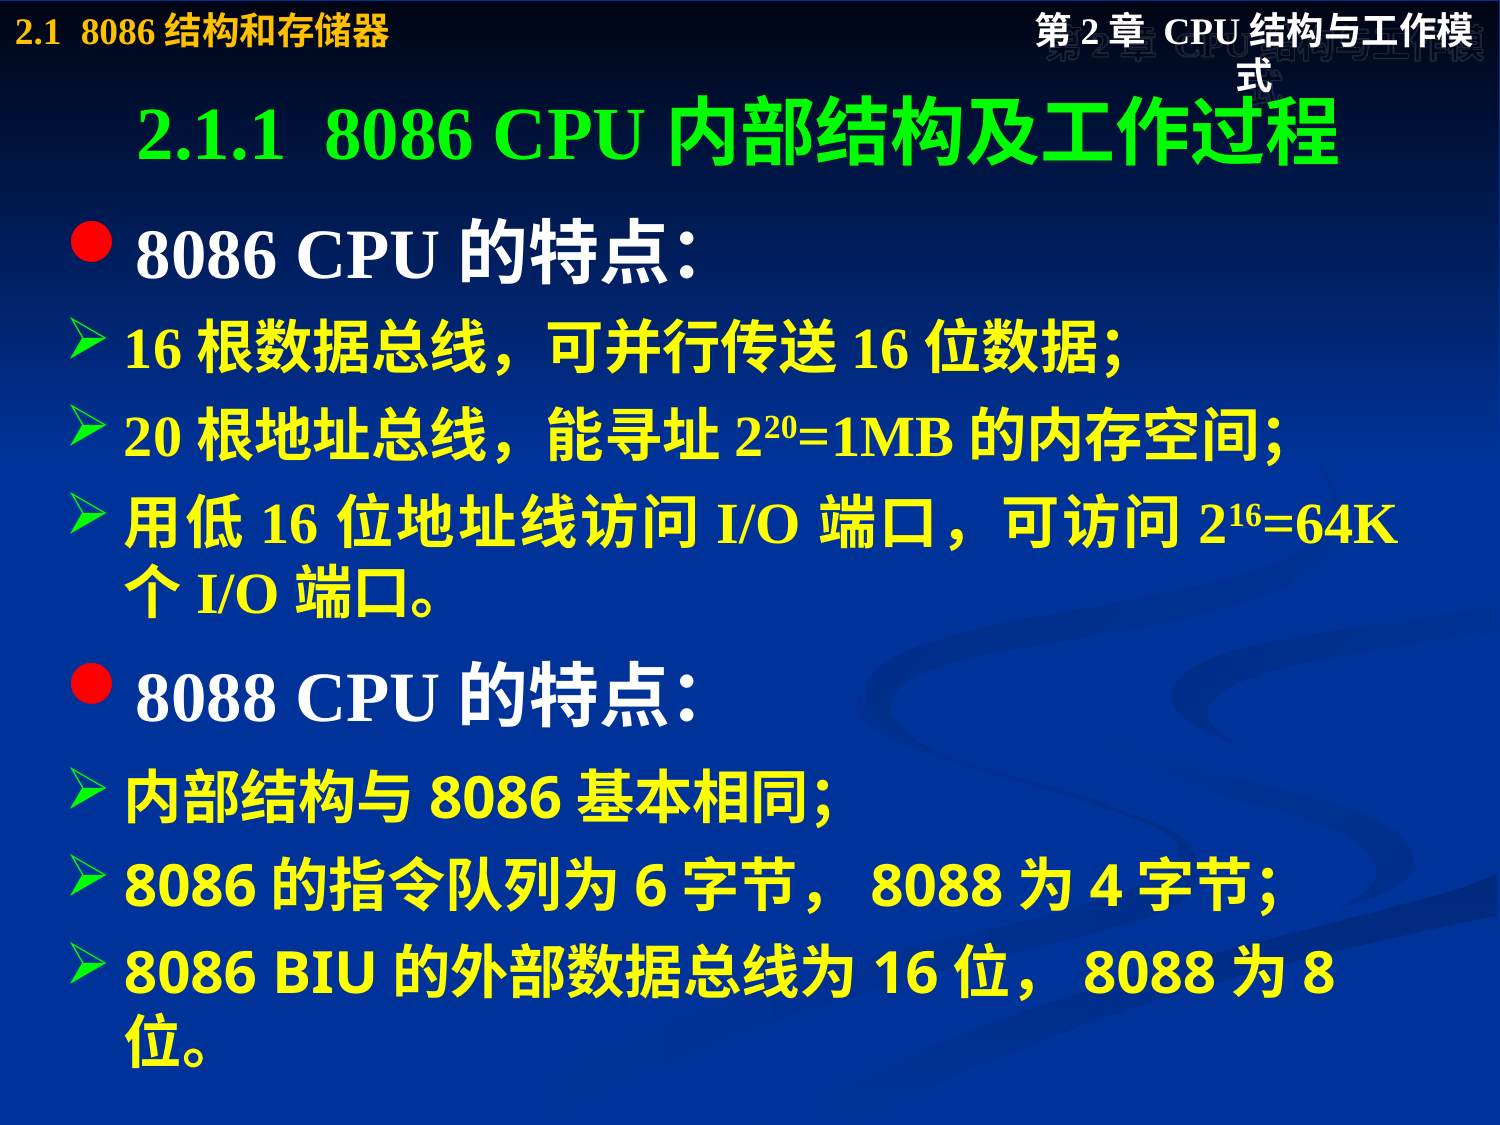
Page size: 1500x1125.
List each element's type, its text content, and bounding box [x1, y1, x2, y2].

title 2.1.1 8086 CPU内部结构及工作过程 [63, 82, 1414, 178]
list 8086 CPU的特点： 16根数据总线，可并行传送16位数据； 20根地址总线，能寻址220=1MB的内存空间； 用低16位地址线访问I/O端口，可访问216=64K个I/O端口。 8088 CPU的特点： 内部结构与8086基本相同； 8086的指令队列为6字节，8088为4字节； 8086 BIU的外部数据总线为16位，8088为8位。 [49, 200, 1429, 1073]
